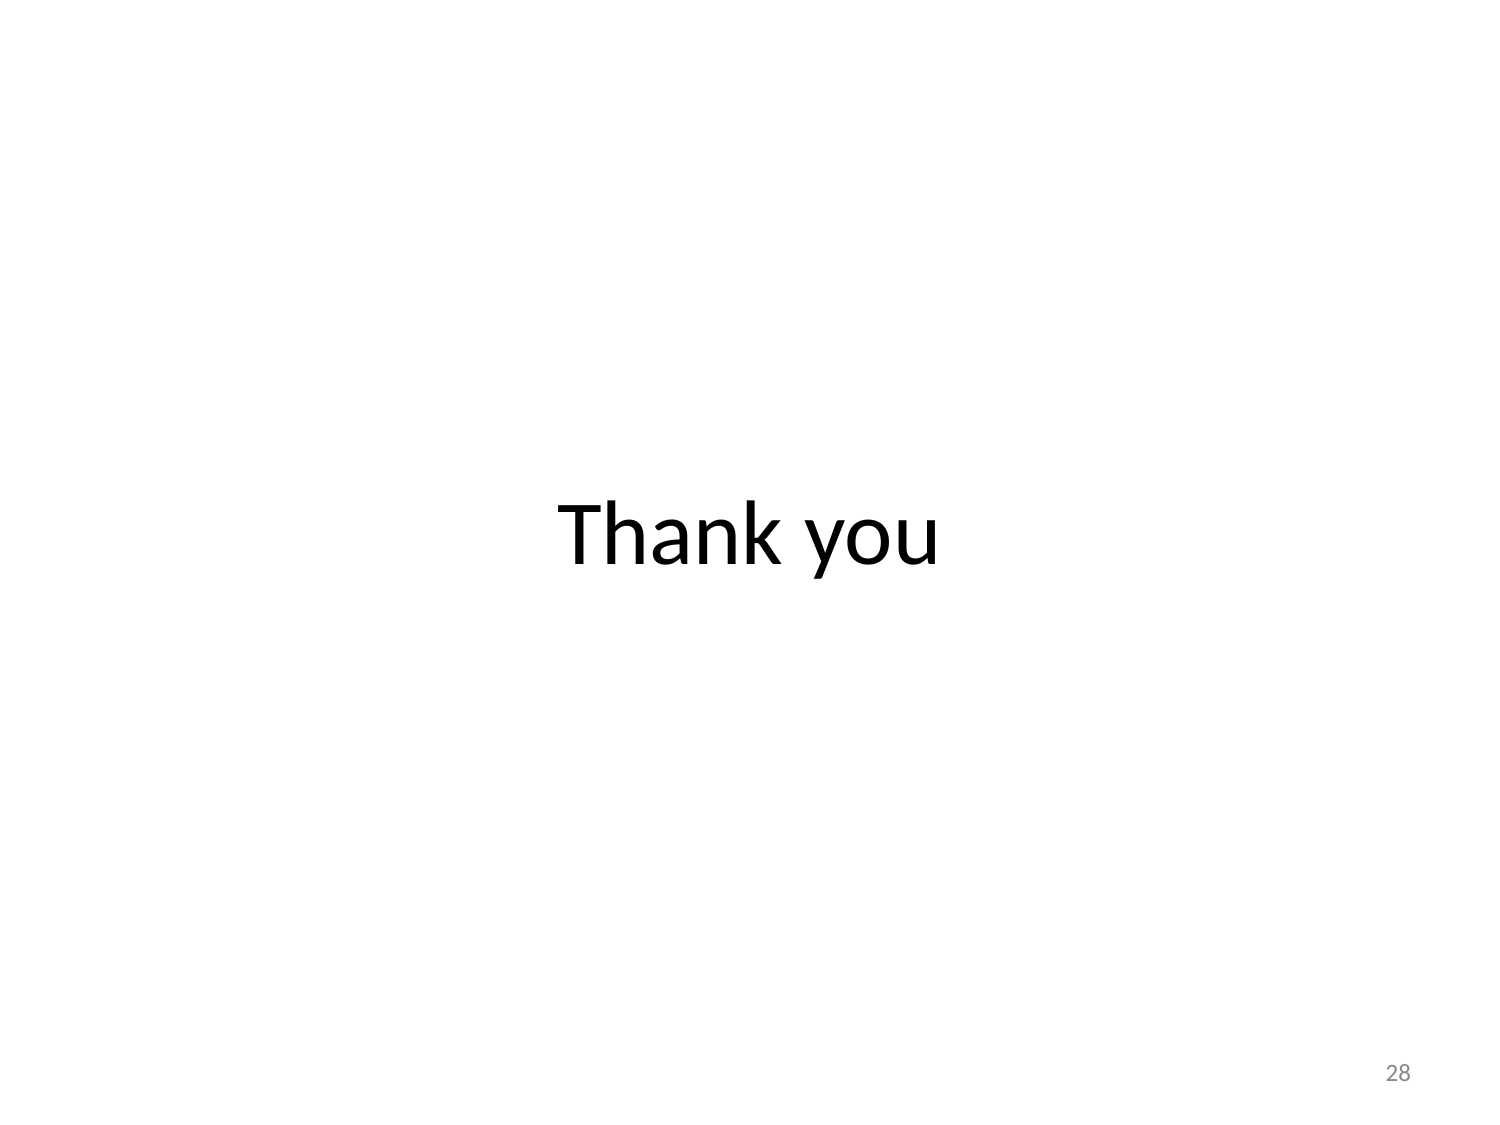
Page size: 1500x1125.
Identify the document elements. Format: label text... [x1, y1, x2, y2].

slide_number 28 [1379, 1060, 1418, 1125]
title Thank you [555, 470, 945, 661]
